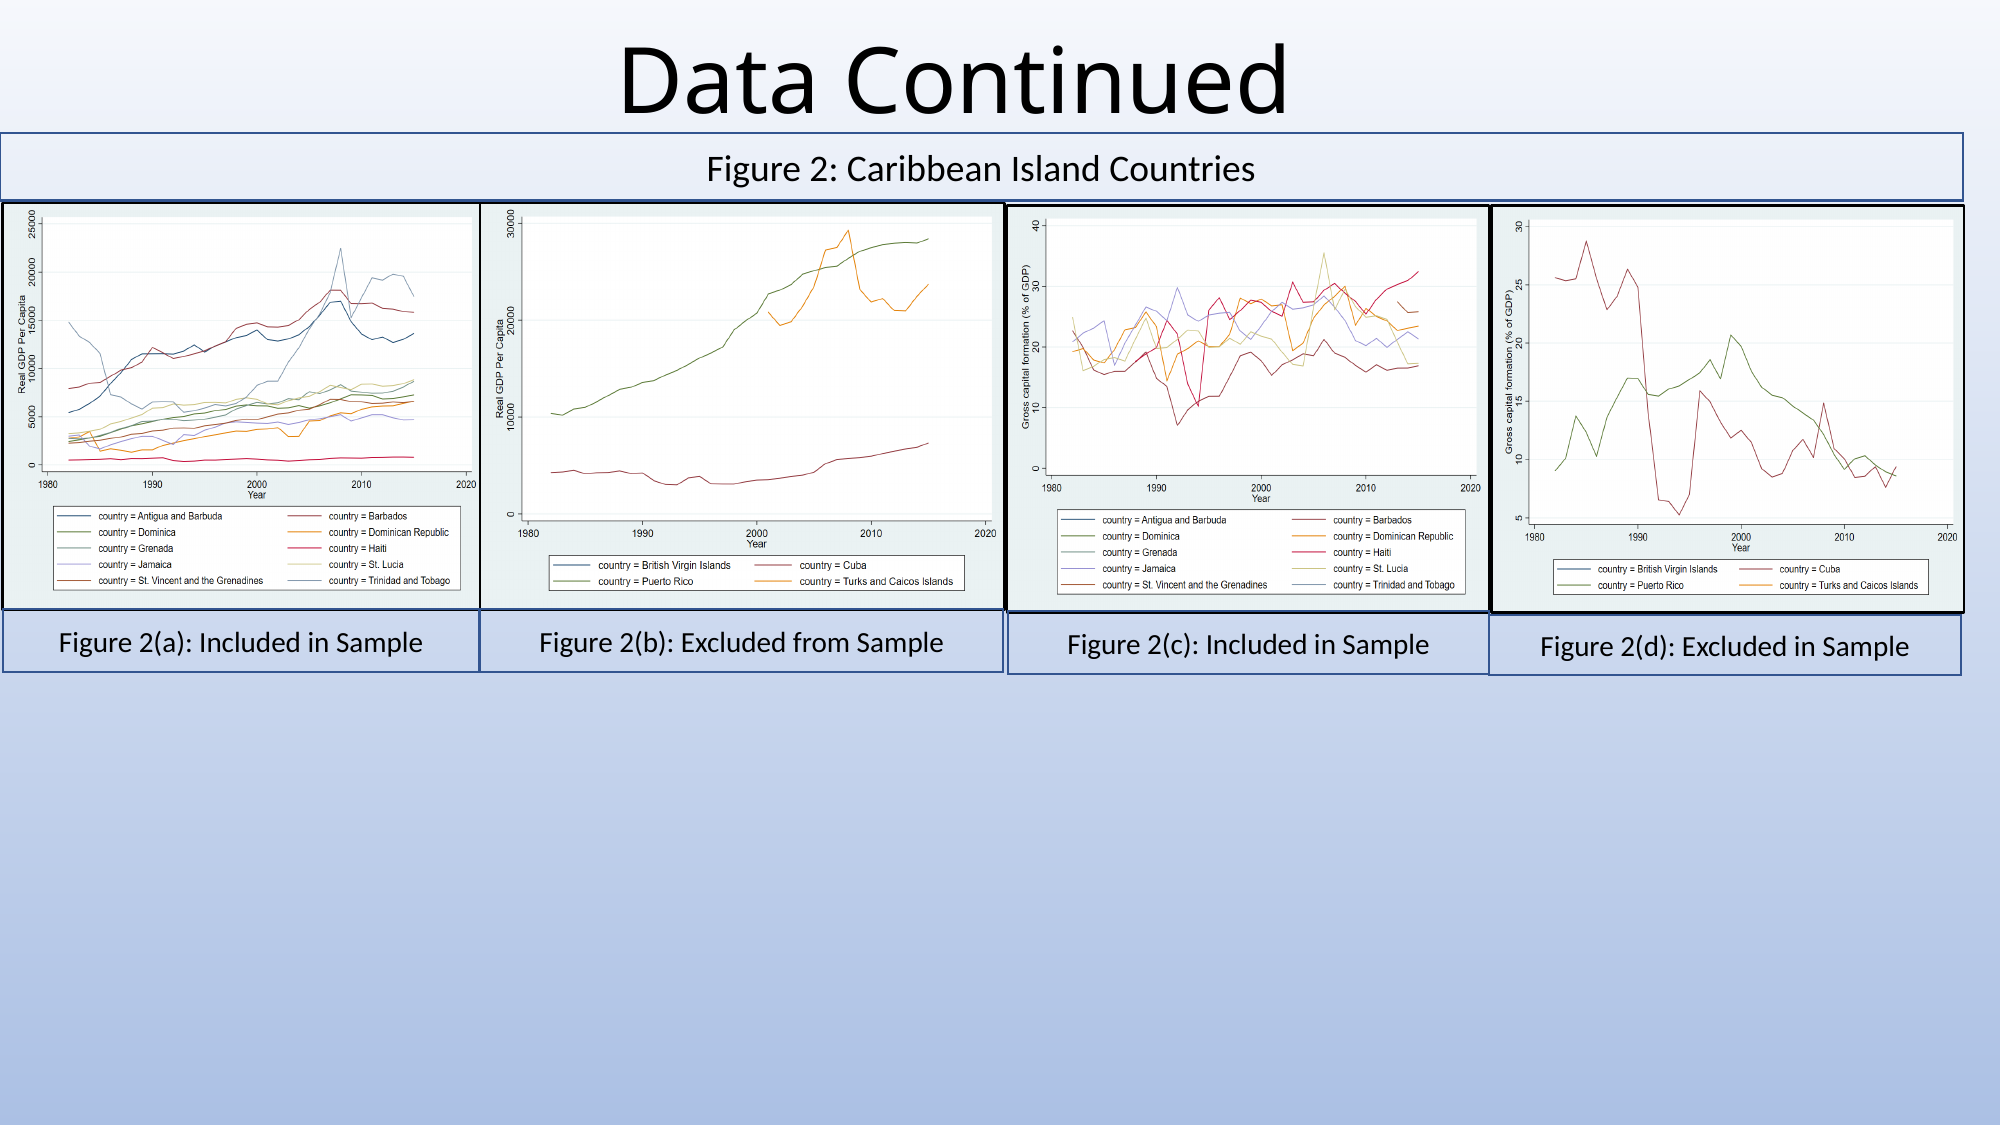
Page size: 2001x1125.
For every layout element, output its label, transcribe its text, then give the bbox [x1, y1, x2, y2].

title Data Continued [92, 0, 1817, 132]
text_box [0, 133, 1963, 675]
